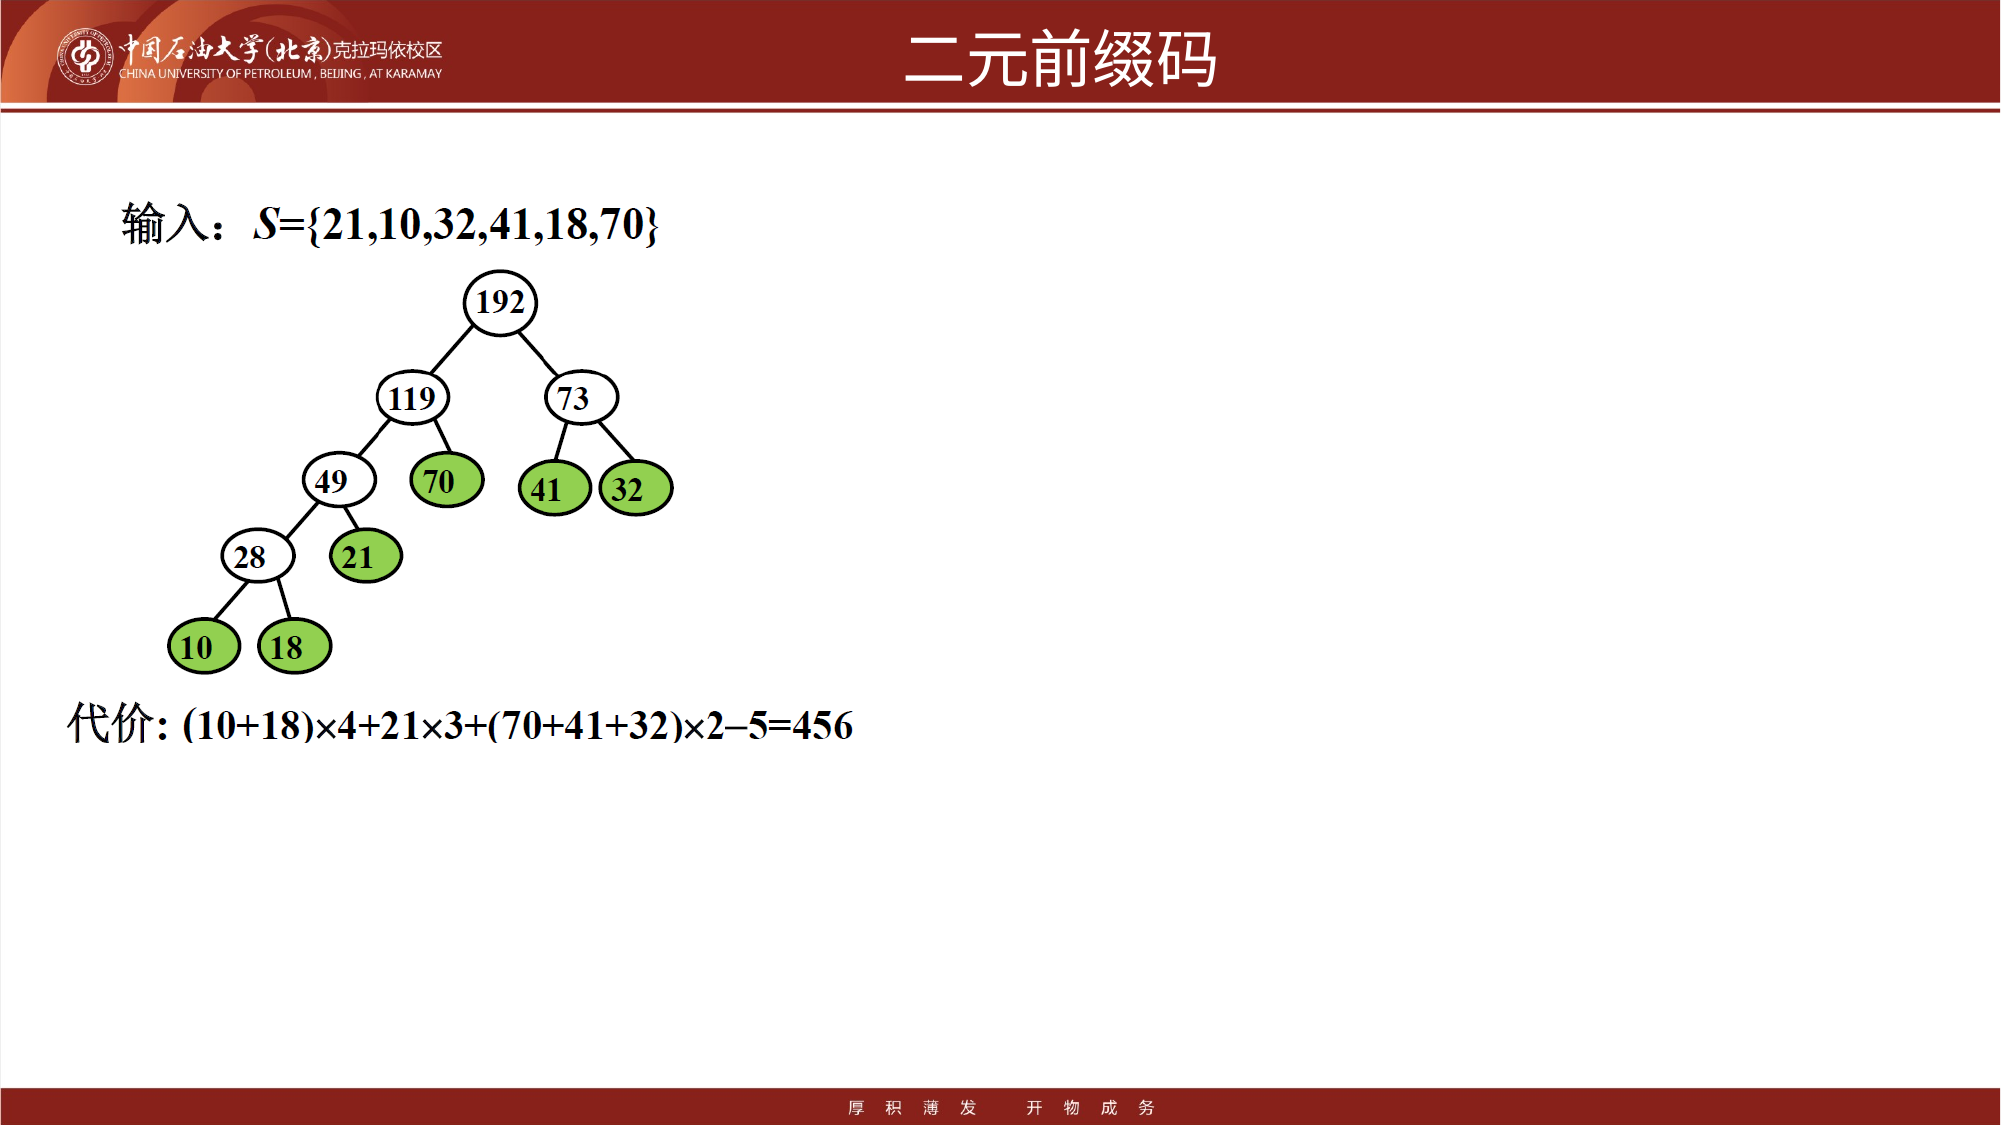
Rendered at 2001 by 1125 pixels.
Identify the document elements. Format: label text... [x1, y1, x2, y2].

title 二元前缀码 [426, 11, 1697, 89]
picture [0, 0, 2001, 1125]
